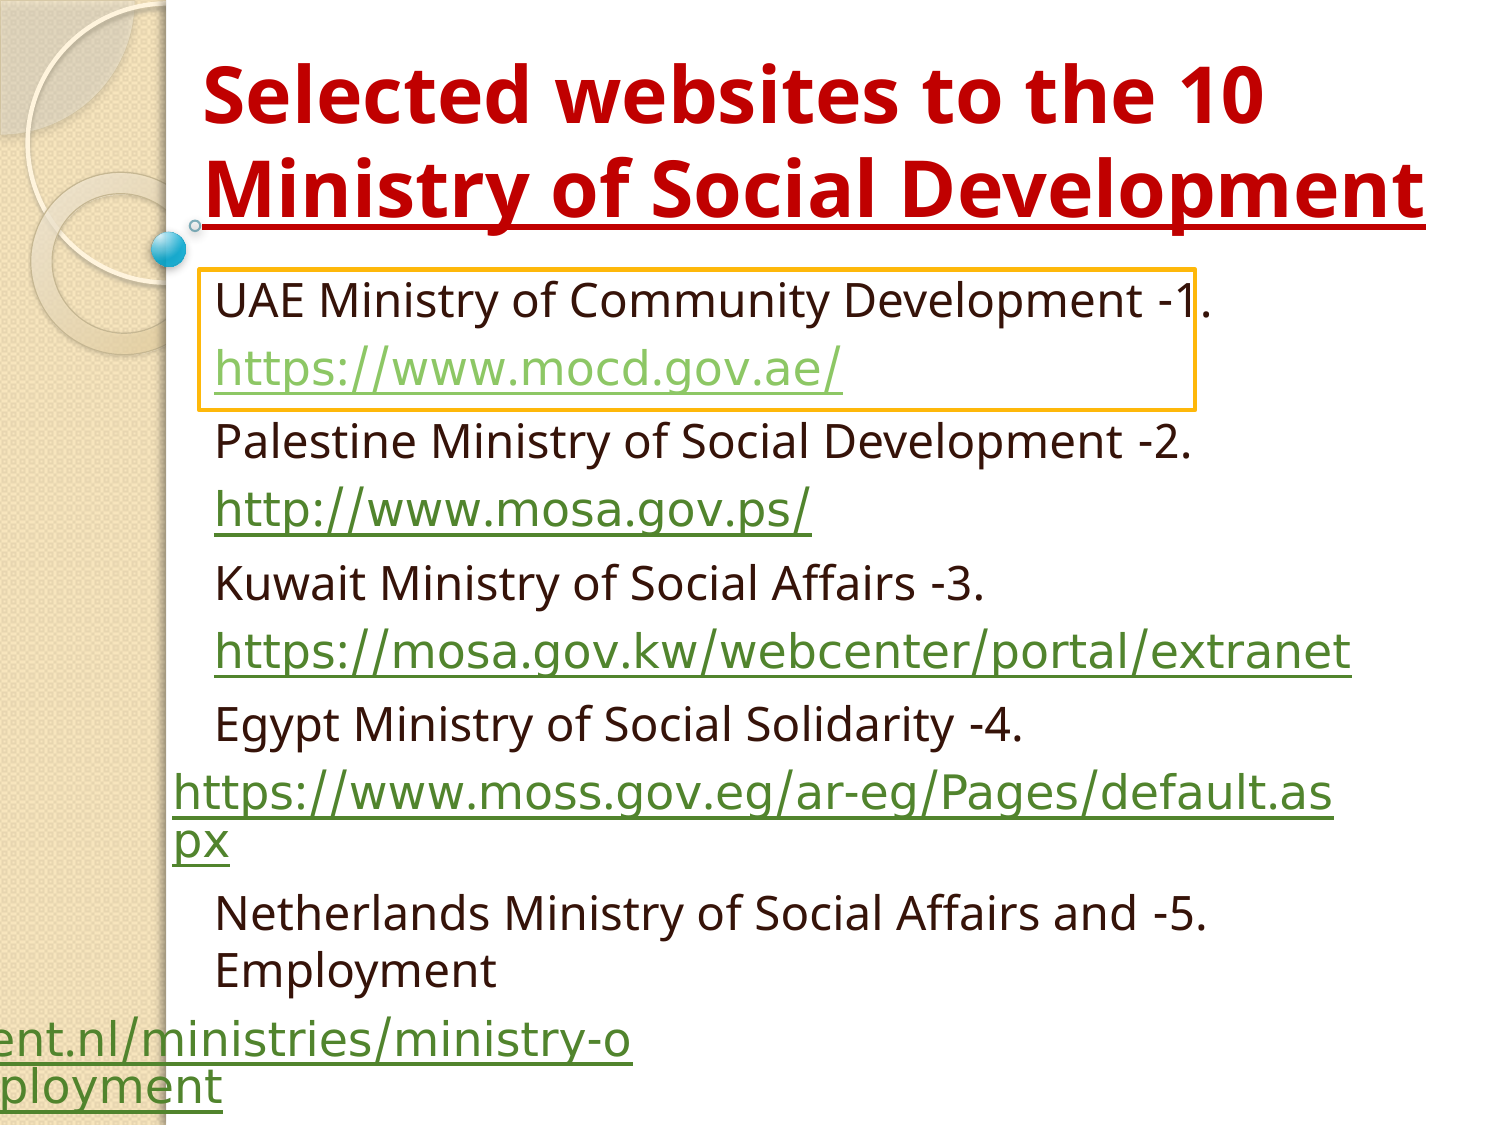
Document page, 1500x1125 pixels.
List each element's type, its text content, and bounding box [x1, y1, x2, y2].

subtitle .1- UAE Ministry of Community Development https://www.mocd.gov.ae/ .2- Palestine Ministry of Social Development http://www.mosa.gov.ps/ .3- Kuwait Ministry of Social Affairs https://mosa.gov.kw/webcenter/portal/extranet .4- Egypt Ministry of Social Solidarity https://www.moss.gov.eg/ar-eg/Pages/default.aspx .5- Netherlands Ministry of Social Affairs and Employment https://www.government.nl/ministries/ministry-of-social-affairs-and-employment [199, 269, 1415, 1091]
title 10 Selected websites to the Ministry of Social Development [187, 35, 1465, 242]
